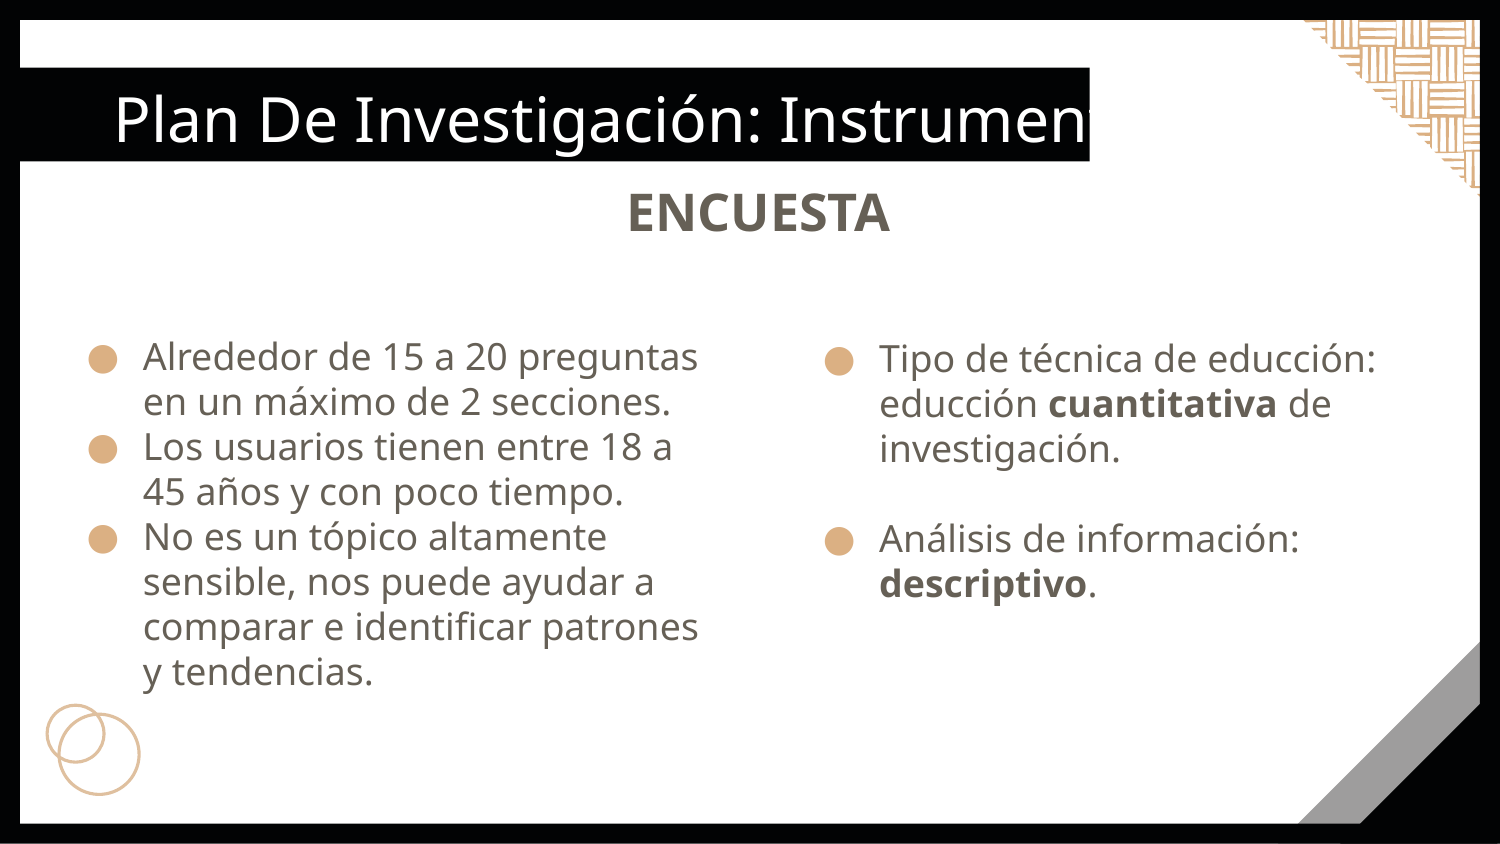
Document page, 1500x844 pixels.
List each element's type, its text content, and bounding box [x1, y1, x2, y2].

title ENCUESTA [230, 164, 1287, 259]
title Plan De Investigación: Instrumento [98, 70, 1378, 165]
title Tipo de técnica de educción: educción cuantitativa de investigación. Análisis de información: descriptivo. [789, 283, 1424, 656]
title Alrededor de 15 a 20 preguntas en un máximo de 2 secciones. Los usuarios tienen entre 18 a 45 años y con poco tiempo. No es un tópico altamente sensible, nos puede ayudar a comparar e identificar patrones y tendencias. [52, 283, 719, 742]
